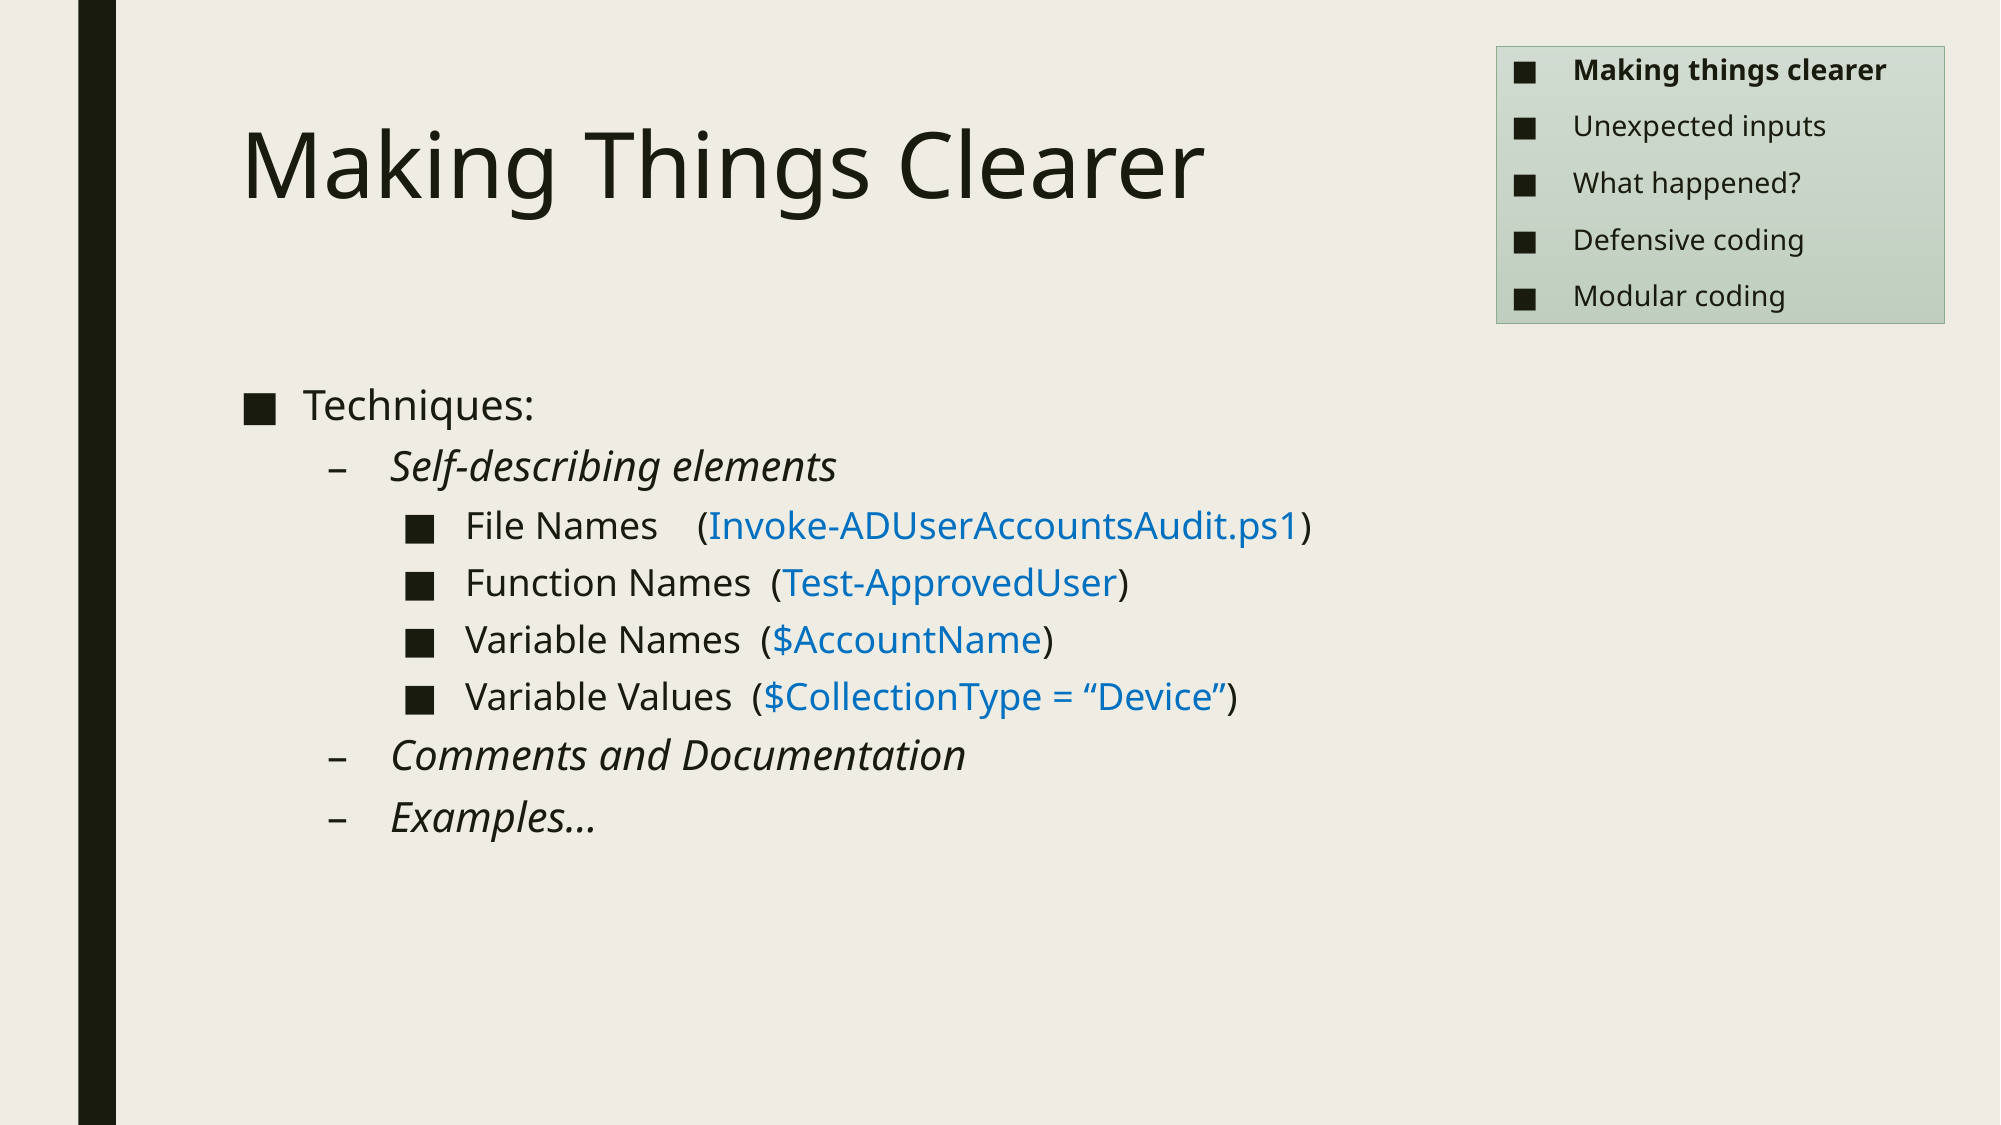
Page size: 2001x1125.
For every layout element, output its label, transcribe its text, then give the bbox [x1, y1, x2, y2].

list Techniques: Self-describing elements File Names (Invoke-ADUserAccountsAudit.ps1) Function Names (Test-ApprovedUser) Variable Names ($AccountName) Variable Values ($CollectionType = “Device”) Comments and Documentation Examples… [225, 375, 1800, 963]
text_box Making things clearer Unexpected inputs What happened? Defensive coding Modular coding [1496, 46, 1945, 324]
title Making Things Clearer [225, 112, 1800, 357]
